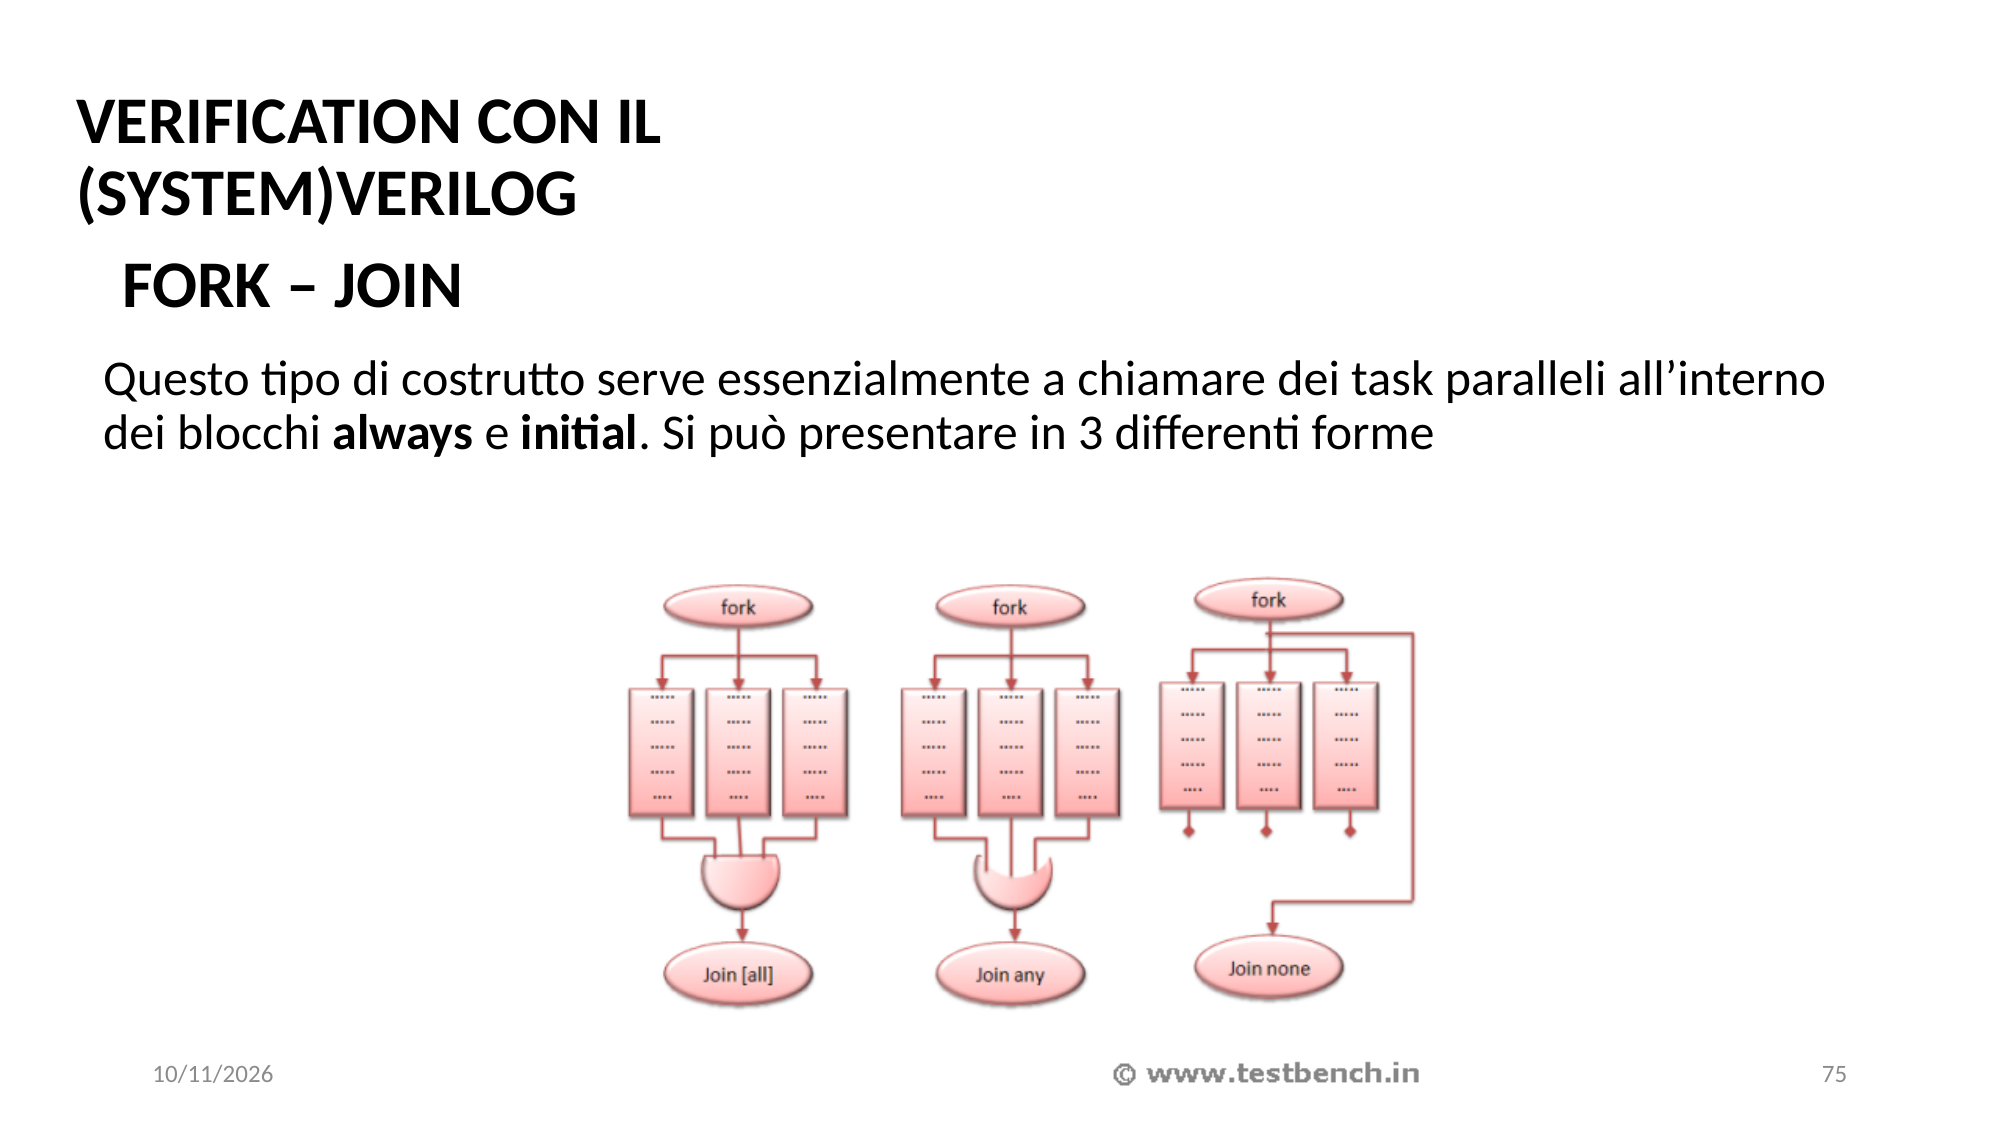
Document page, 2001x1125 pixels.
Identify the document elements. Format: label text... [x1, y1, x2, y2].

picture [615, 547, 1433, 1092]
text_box Verification con il (System)Verilog [61, 78, 1147, 175]
title FORK – JOIN [107, 176, 1833, 344]
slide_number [137, 1042, 588, 1103]
text_box Questo tipo di costrutto serve essenzialmente a chiamare dei task paralleli all’interno dei blocchi always e initial. Si può presentare in 3 differenti forme [88, 344, 1875, 970]
slide_number 75 [1412, 1042, 1863, 1103]
